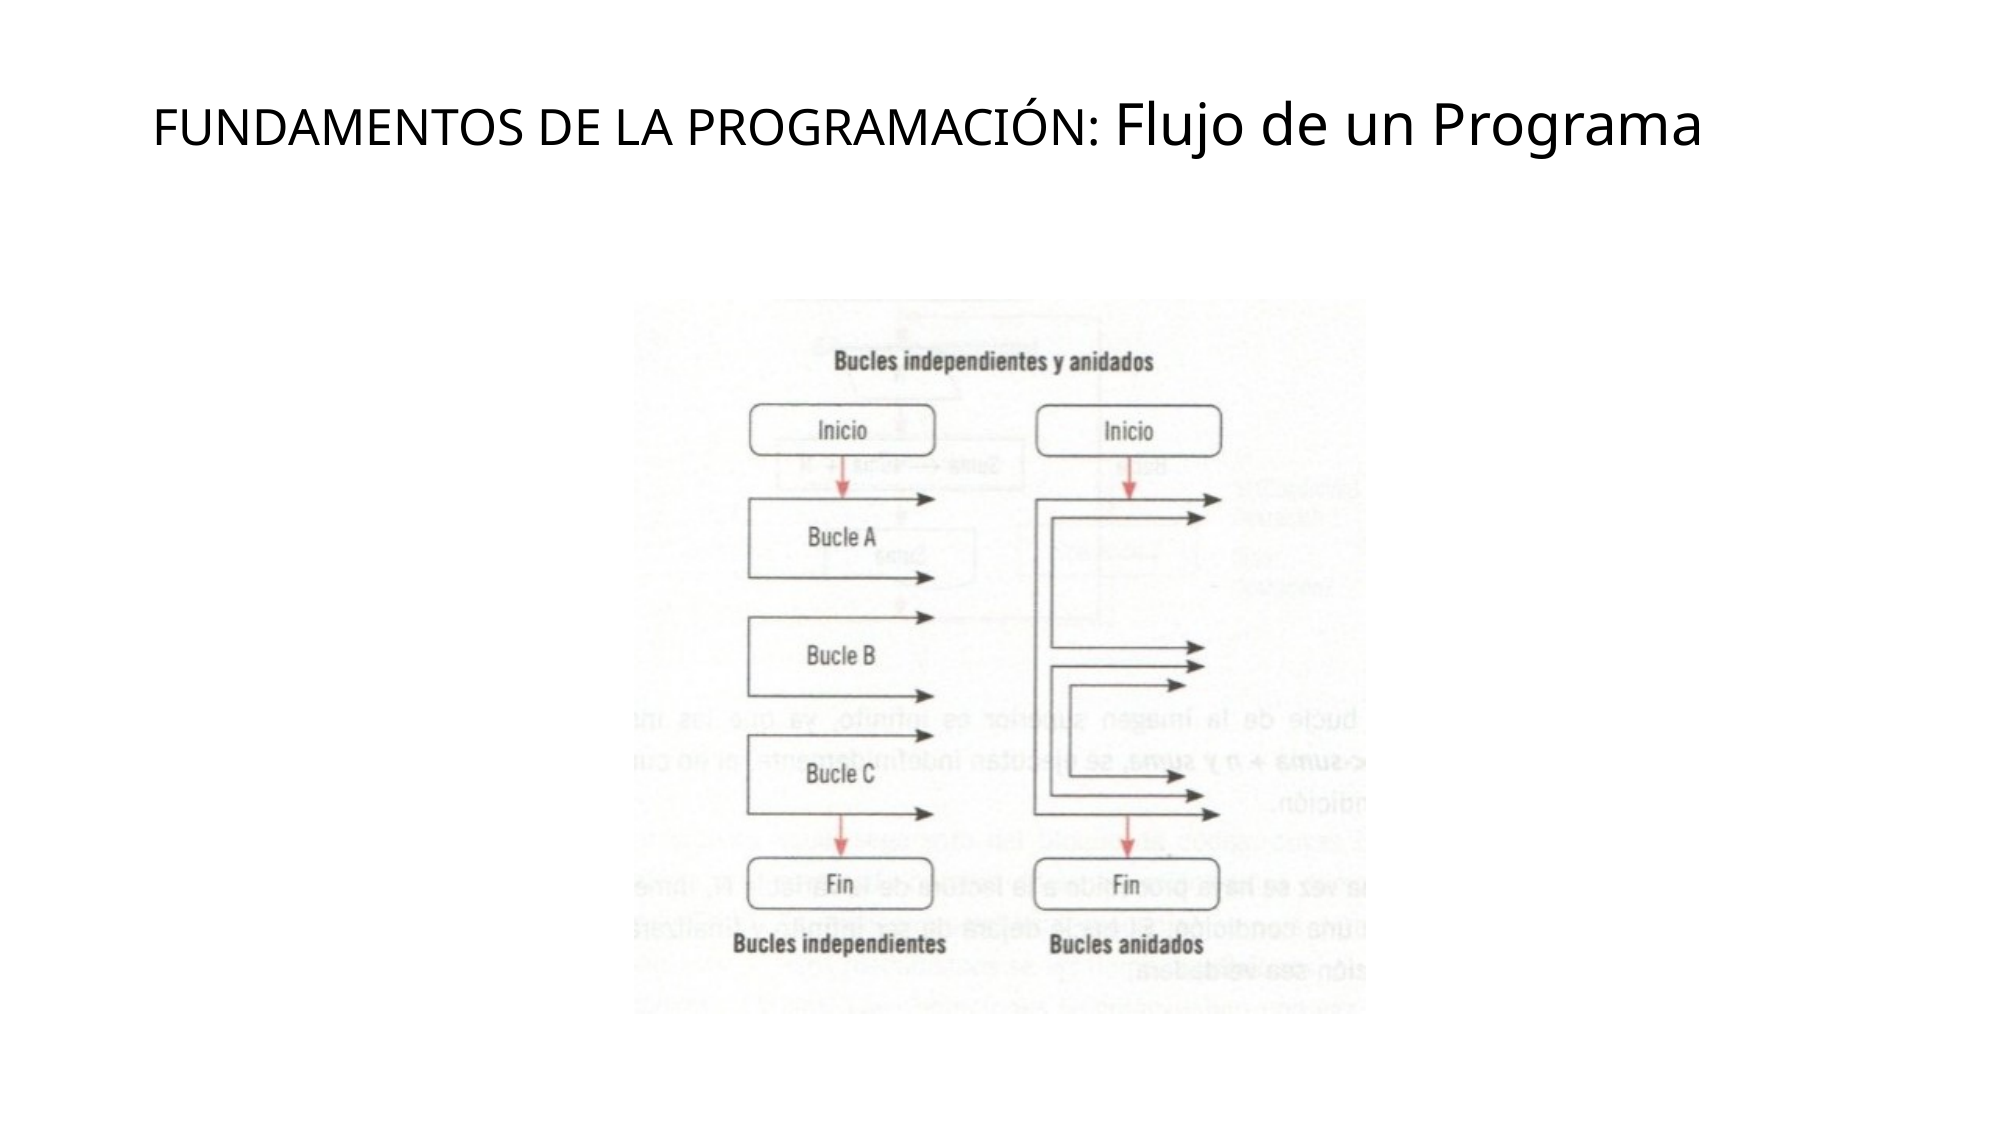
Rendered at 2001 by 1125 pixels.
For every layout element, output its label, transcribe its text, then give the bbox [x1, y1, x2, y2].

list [634, 299, 1366, 1014]
title FUNDAMENTOS DE LA PROGRAMACIÓN: Flujo de un Programa [137, 59, 1863, 195]
